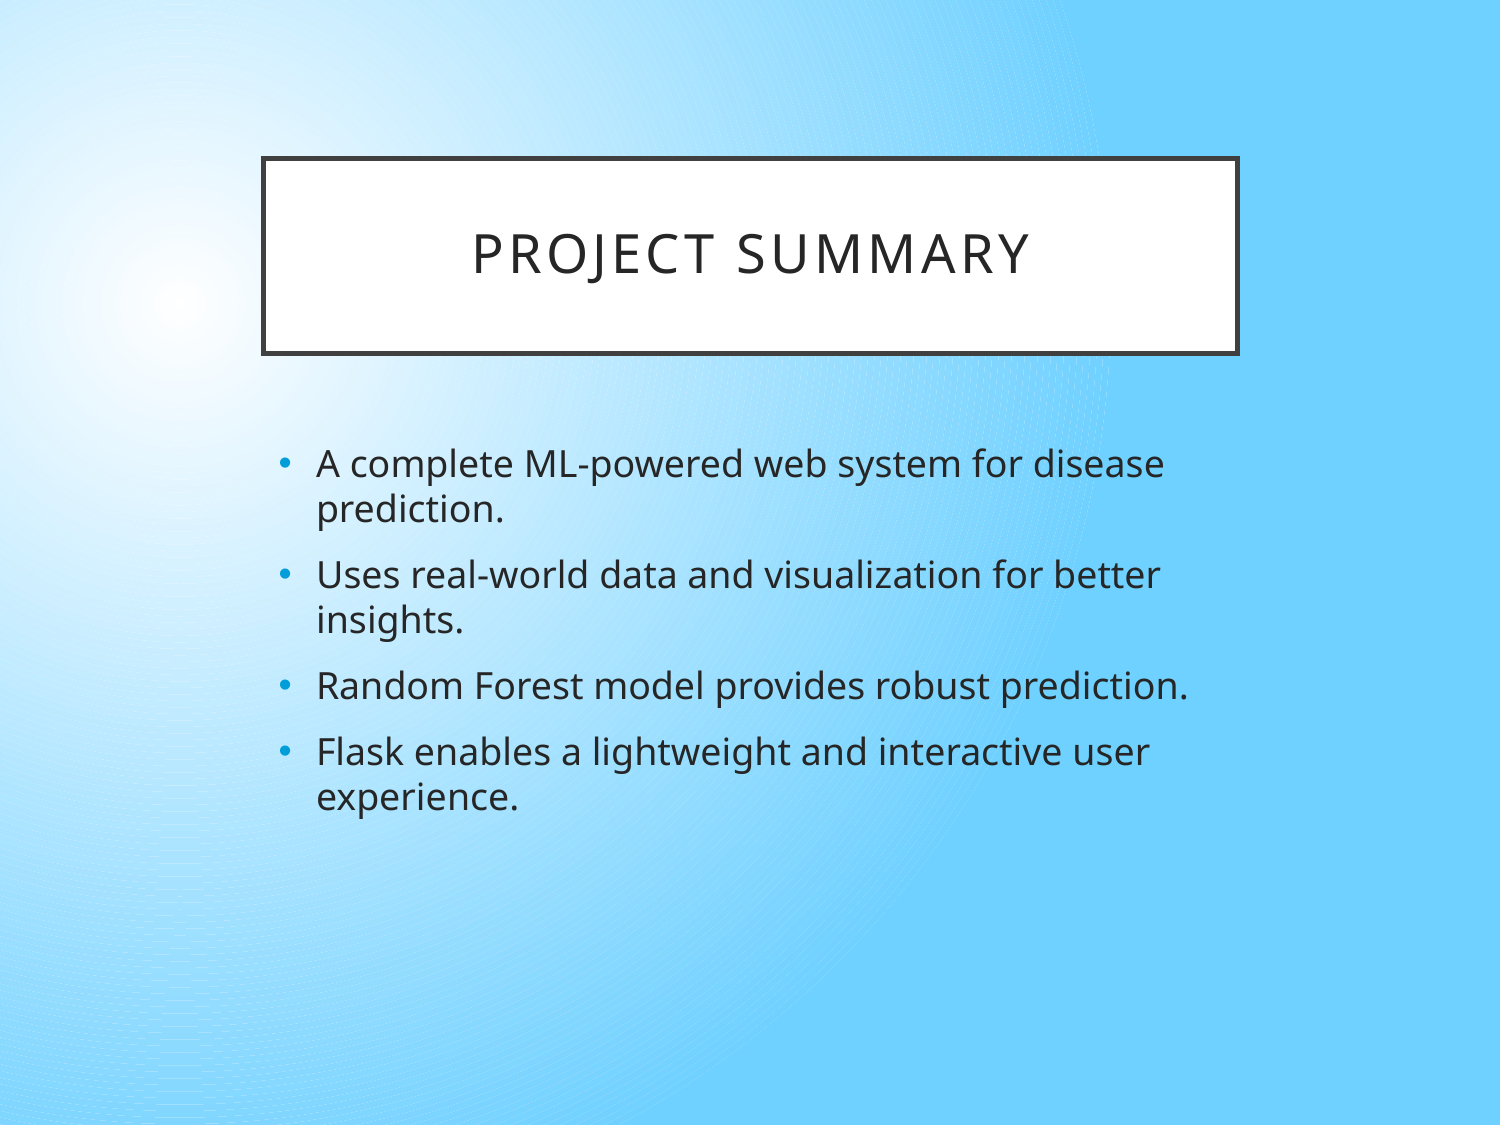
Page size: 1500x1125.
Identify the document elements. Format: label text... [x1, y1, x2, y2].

list A complete ML-powered web system for disease prediction. Uses real-world data and visualization for better insights. Random Forest model provides robust prediction. Flask enables a lightweight and interactive user experience. [263, 432, 1238, 942]
title Project Summary [261, 156, 1240, 356]
